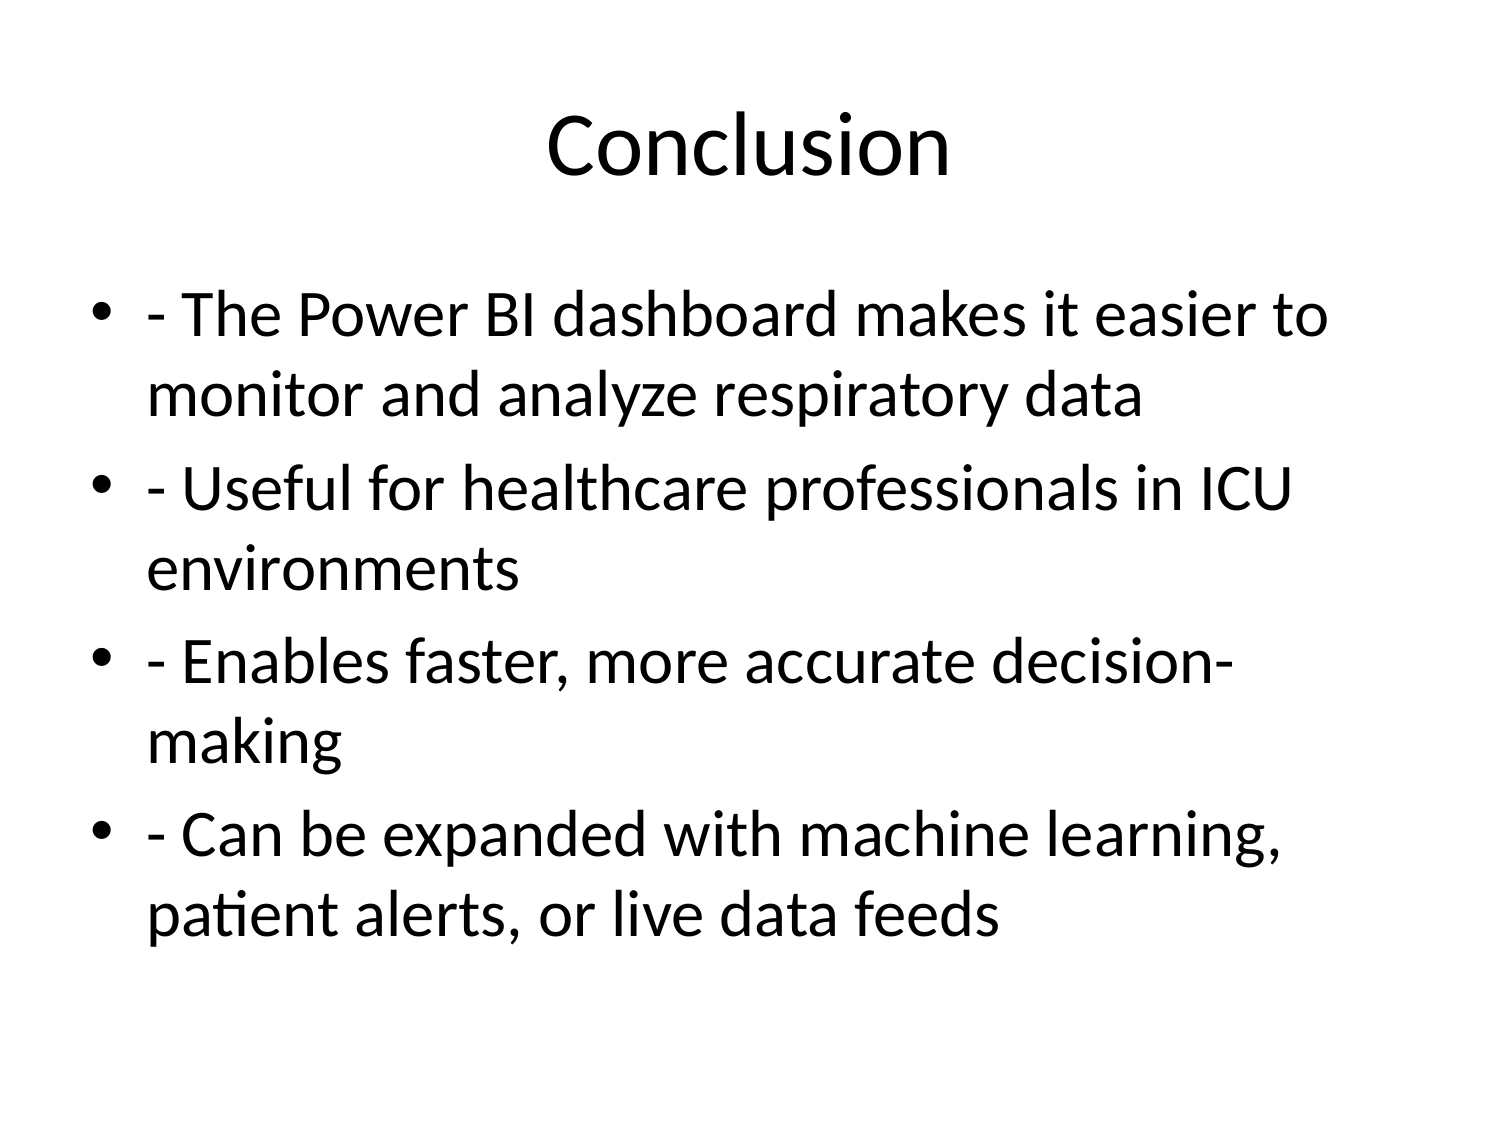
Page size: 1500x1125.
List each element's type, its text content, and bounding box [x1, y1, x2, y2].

title Conclusion [75, 45, 1425, 233]
list - The Power BI dashboard makes it easier to monitor and analyze respiratory data - Useful for healthcare professionals in ICU environments - Enables faster, more accurate decision-making - Can be expanded with machine learning, patient alerts, or live data feeds [75, 262, 1425, 1005]
